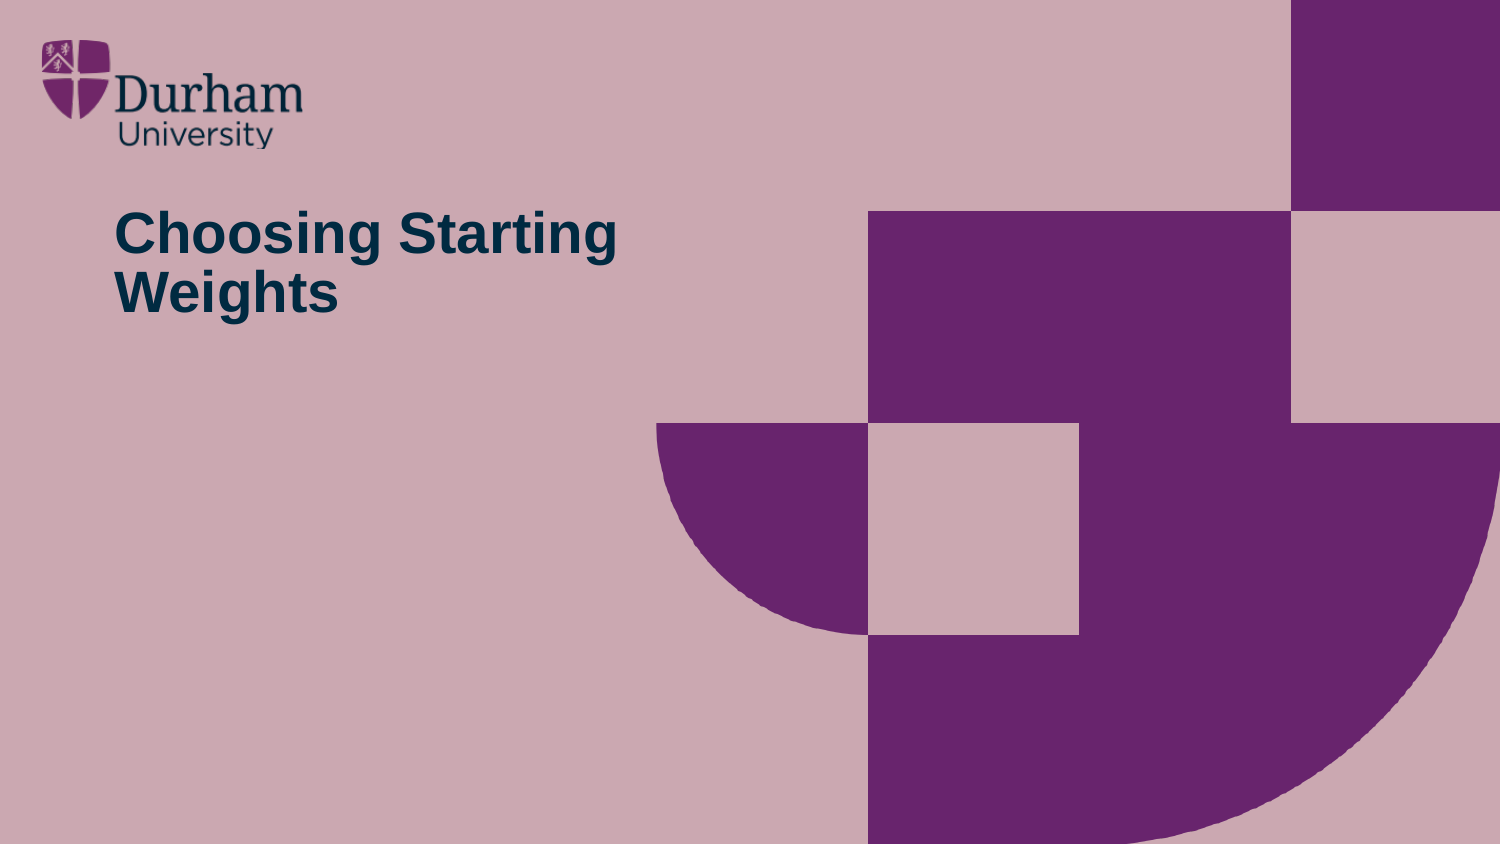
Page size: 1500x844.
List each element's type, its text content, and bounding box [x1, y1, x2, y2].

title Choosing Starting Weights [114, 205, 660, 387]
